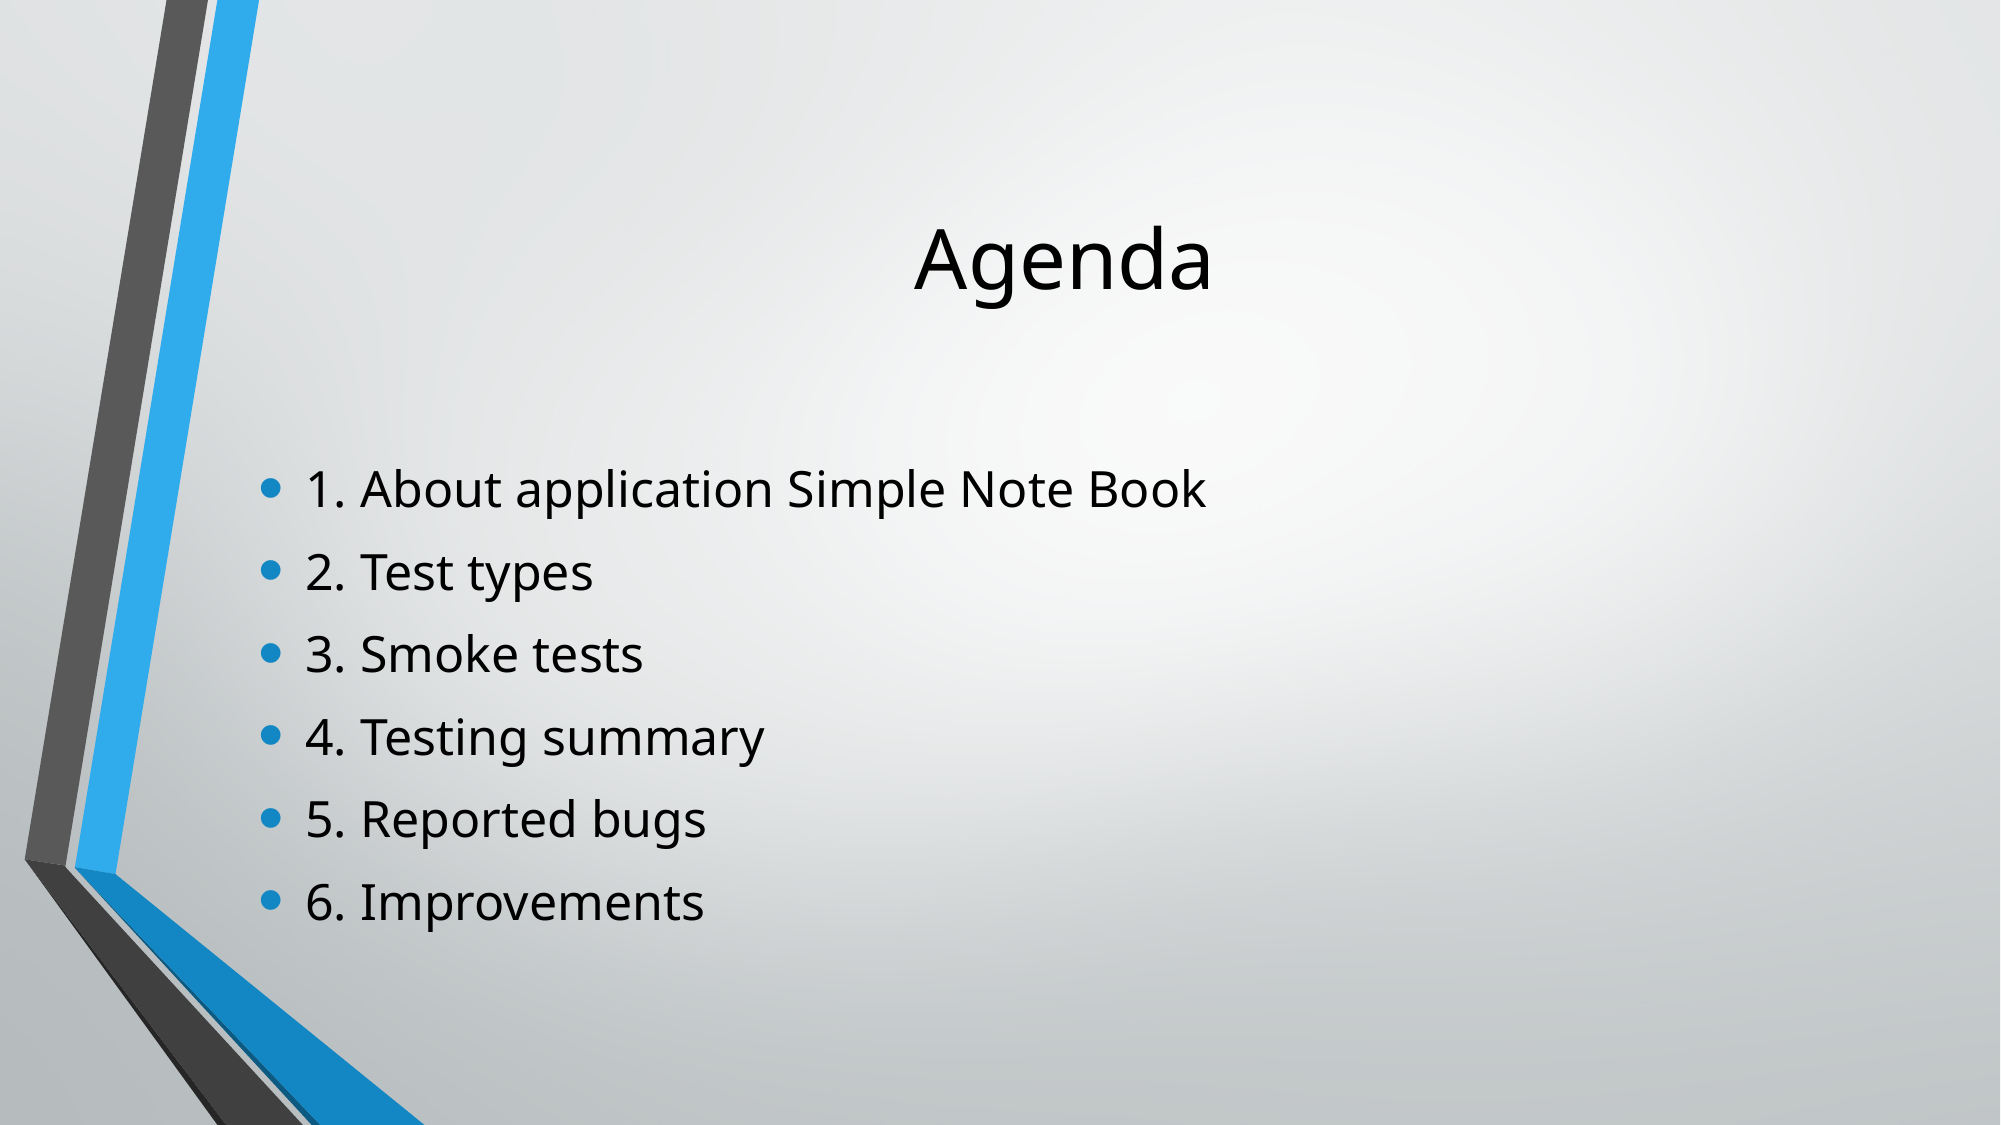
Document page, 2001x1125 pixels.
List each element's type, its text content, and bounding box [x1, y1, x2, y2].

list 1. About application Simple Note Book 2. Test types 3. Smoke tests 4. Testing summary 5. Reported bugs 6. Improvements [243, 437, 1887, 950]
title Agenda [243, 112, 1887, 400]
